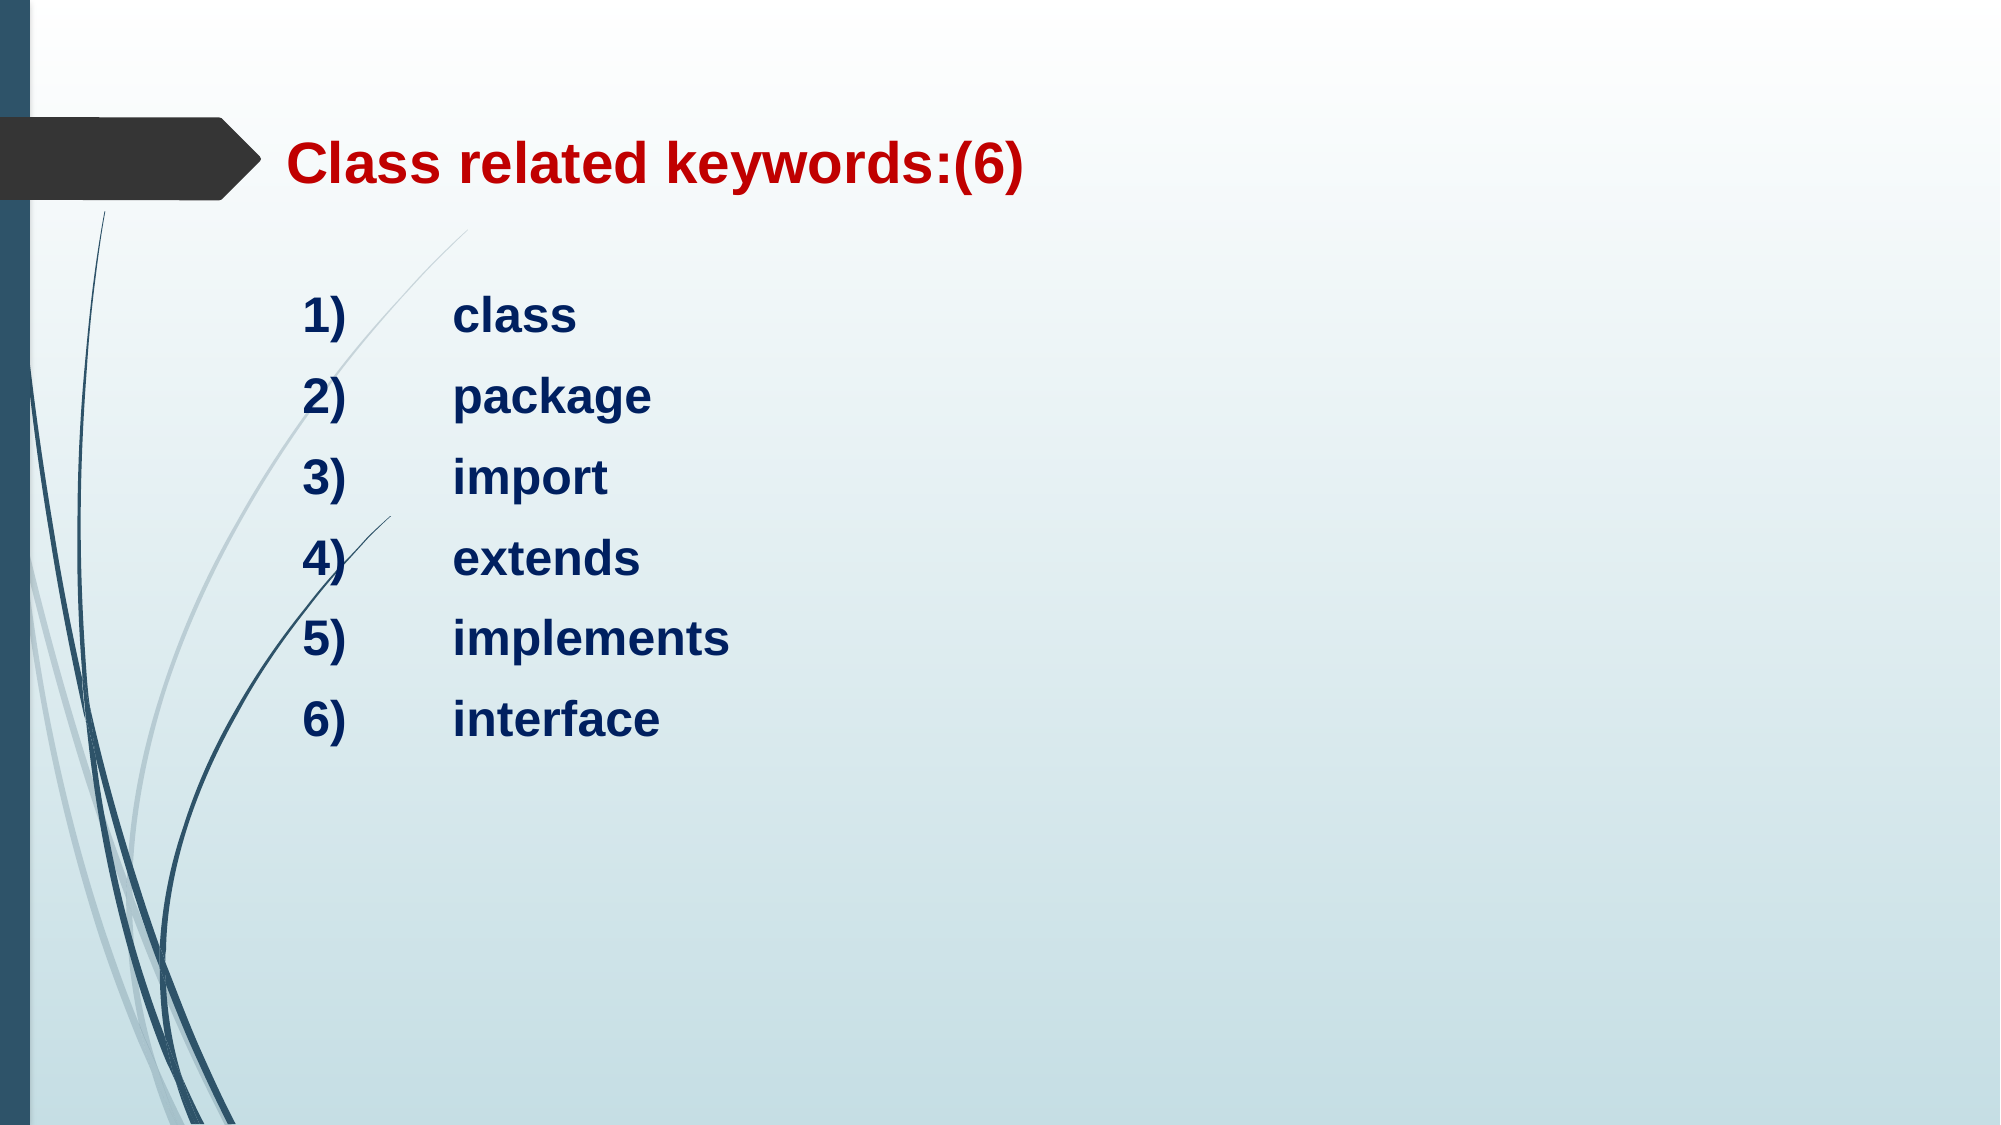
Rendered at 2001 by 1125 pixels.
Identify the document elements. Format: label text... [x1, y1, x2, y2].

title Class related keywords:(6) [271, 117, 1733, 202]
list 1) class 2) package 3) import 4) extends 5) implements 6) interface [287, 275, 1751, 895]
